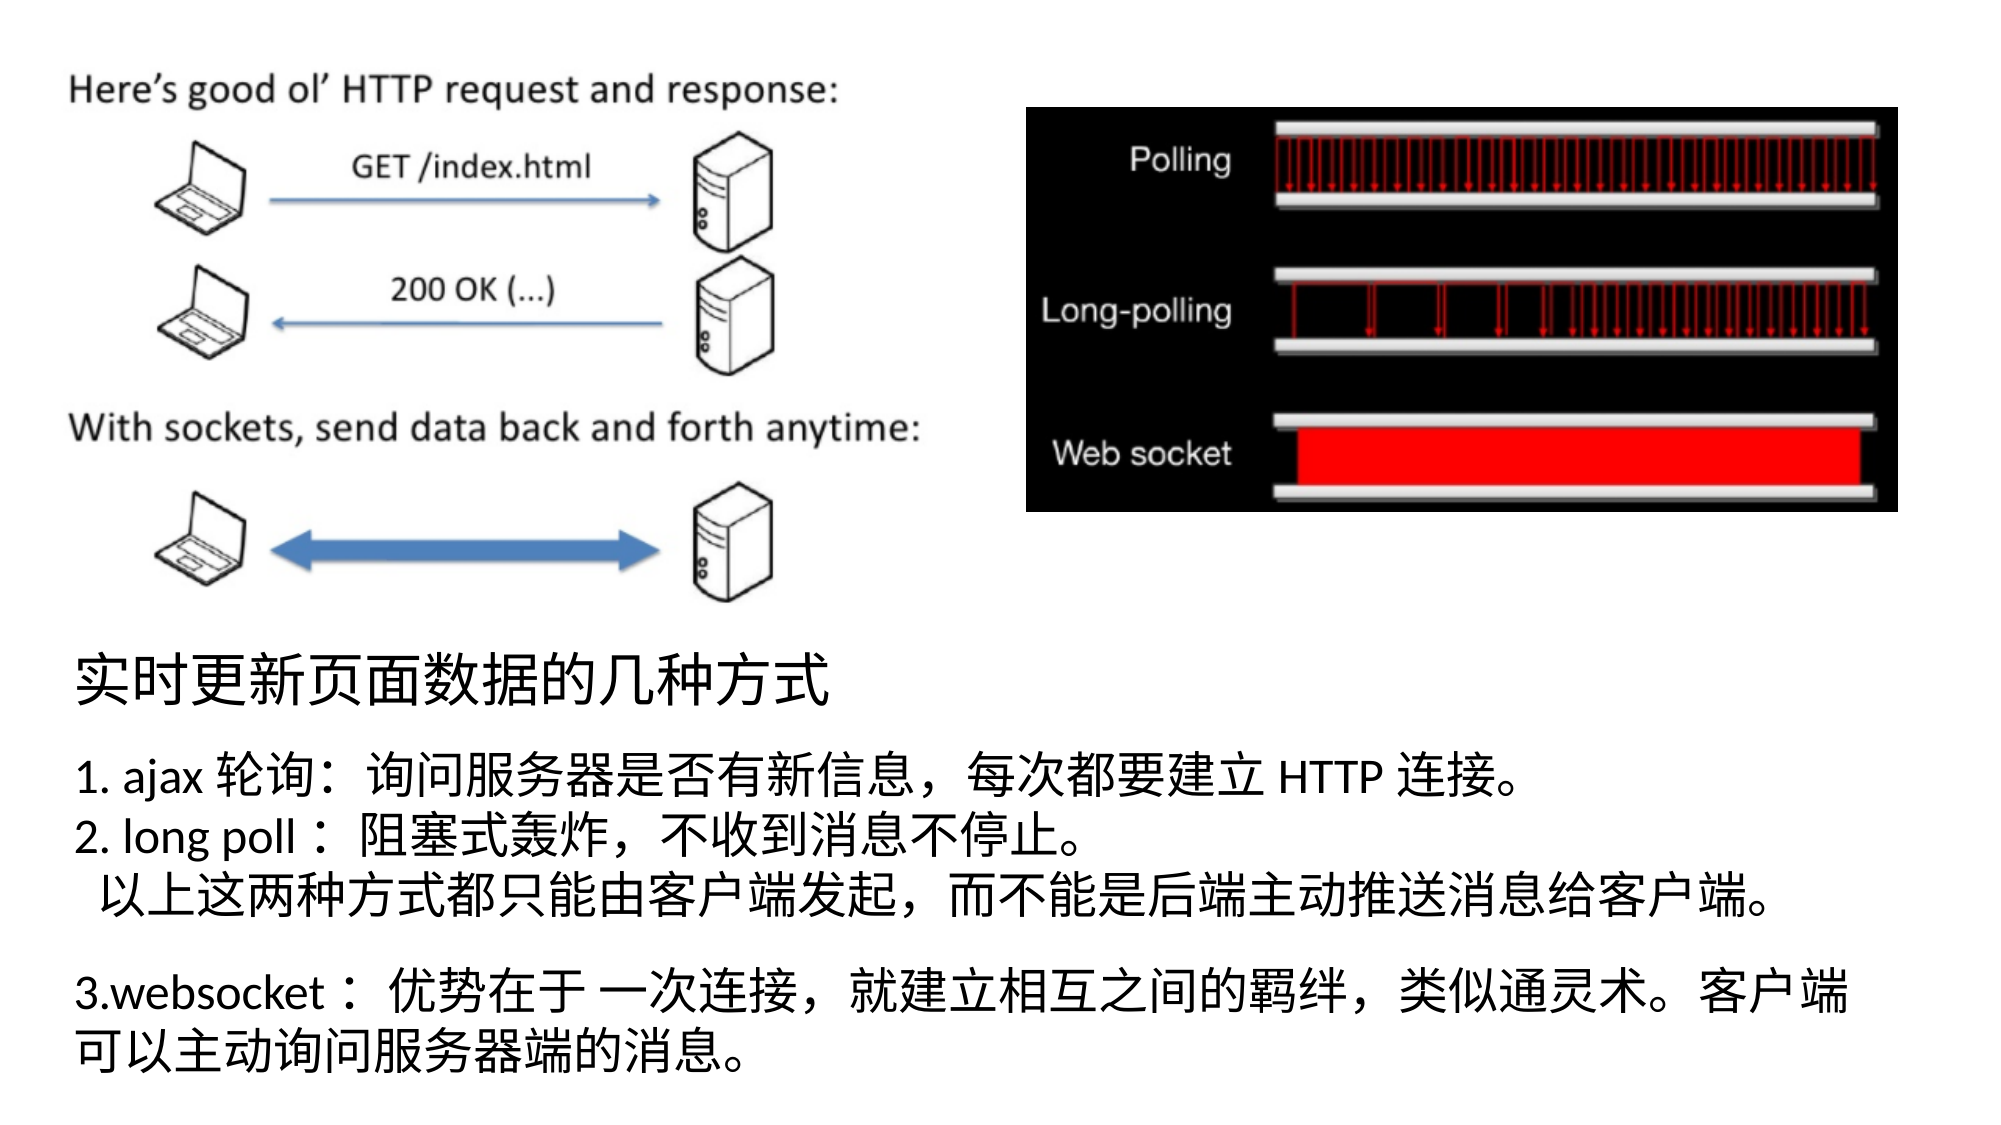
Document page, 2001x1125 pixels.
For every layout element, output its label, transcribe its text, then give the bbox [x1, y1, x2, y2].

picture [1026, 107, 1898, 512]
picture [58, 45, 945, 607]
text_box 实时更新页面数据的几种方式 1. ajax轮询：询问服务器是否有新信息，每次都要建立HTTP连接。 2. long poll：阻塞式轰炸，不收到消息不停止。 以上这两种方式都只能由客户端发起，而不能是后端主动推送消息给客户端。 3.websocket：优势在于 一次连接，就建立相互之间的羁绊，类似通灵术。客户端可以主动询问服务器端的消息。 [58, 635, 1897, 1125]
